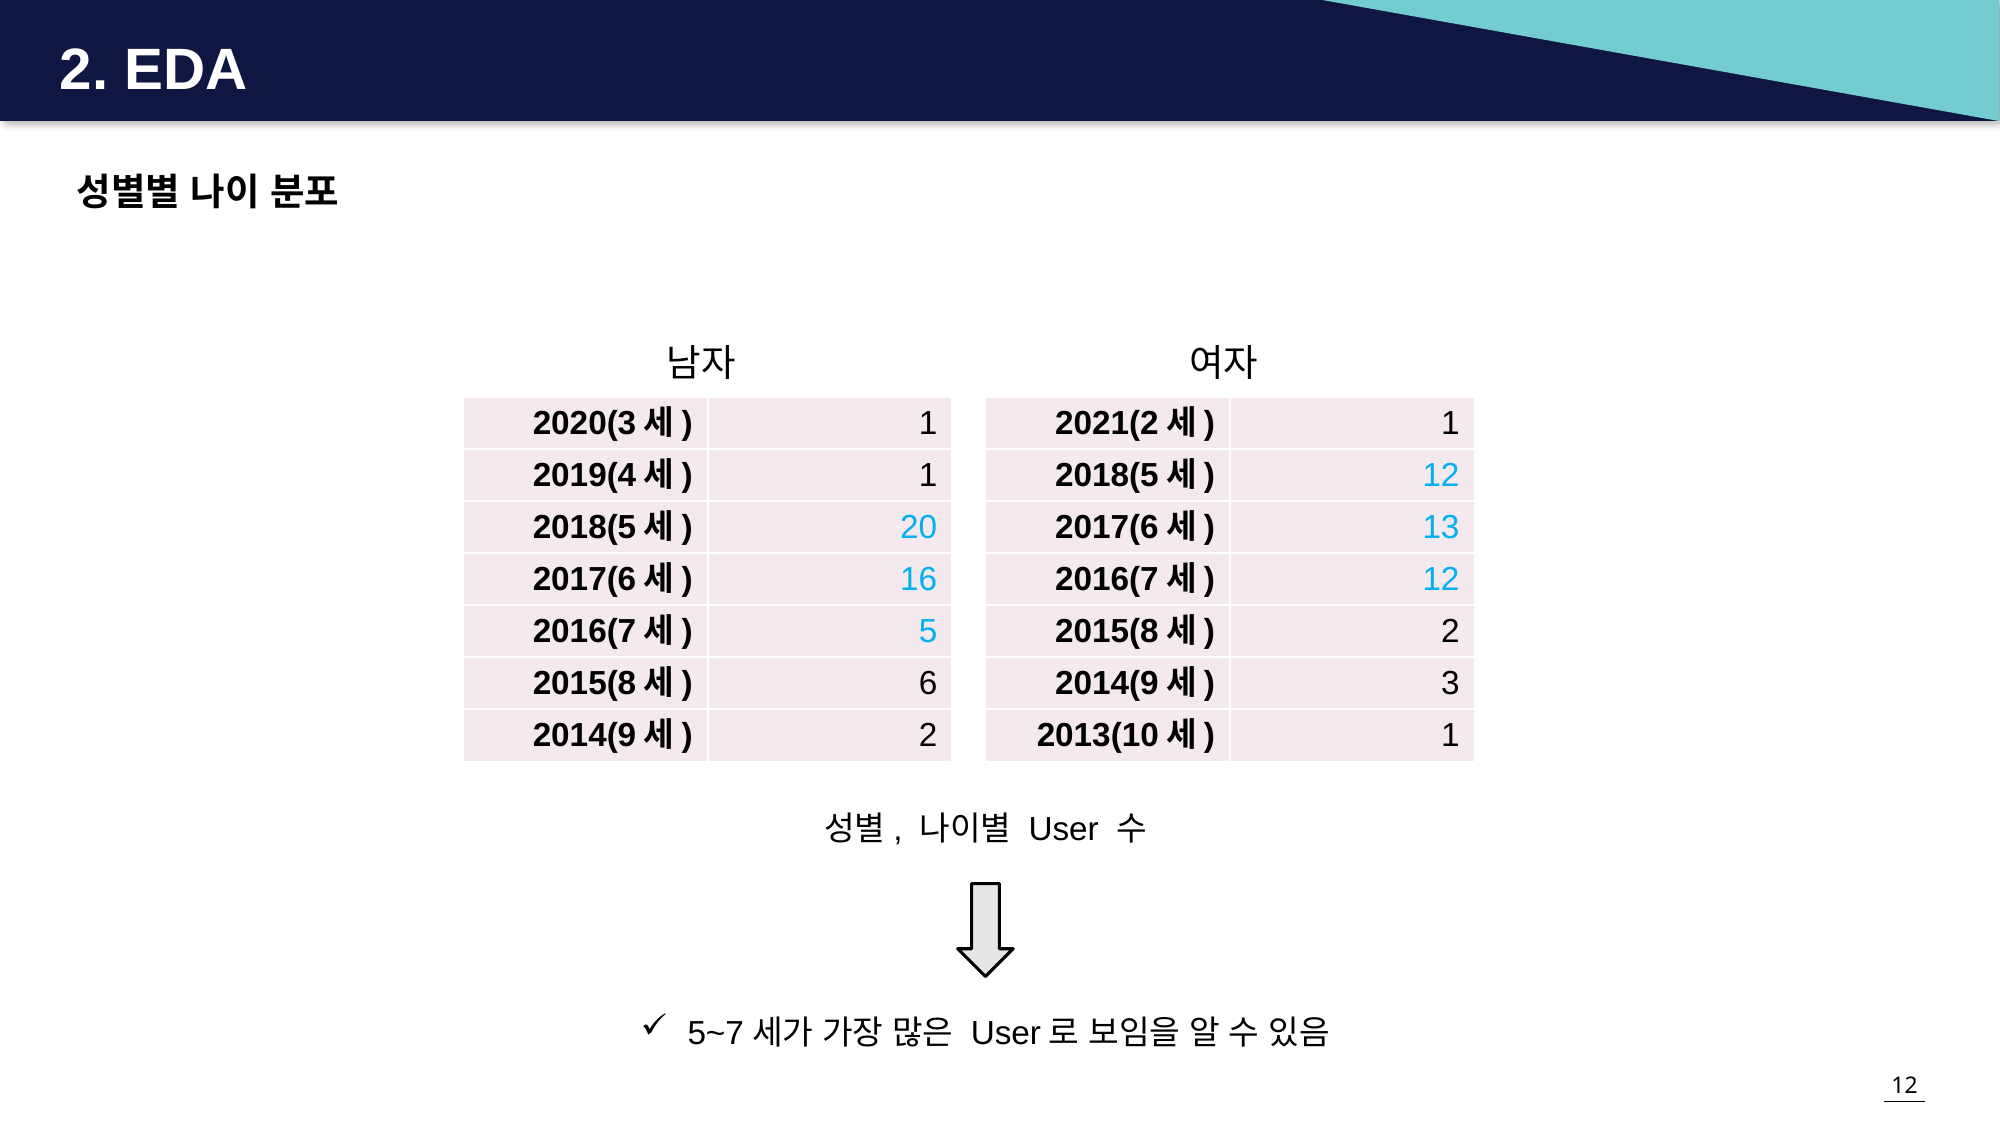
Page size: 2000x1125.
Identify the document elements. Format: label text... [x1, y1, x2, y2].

title 2. EDA [44, 27, 953, 105]
table_cell 5 [709, 606, 951, 656]
table_cell 2017(6세) [464, 554, 707, 604]
table_cell 2014(9세) [464, 710, 707, 761]
table_cell 2016(7세) [464, 606, 707, 656]
table_cell 13 [1231, 502, 1474, 552]
table_cell 2014(9세) [986, 658, 1229, 708]
text_box 성별별 나이 분포 [62, 160, 355, 221]
table_cell 2 [1231, 606, 1474, 656]
table_cell 12 [1231, 554, 1474, 604]
text_box 성별, 나이별 User 수 [784, 800, 1187, 855]
table_cell 2015(8세) [986, 606, 1229, 656]
table_cell 2019(4세) [464, 450, 707, 500]
table_cell 12 [1231, 450, 1474, 500]
table_header 1 [709, 398, 951, 448]
table_cell 1 [1231, 710, 1474, 761]
table_cell 2018(5세) [464, 502, 707, 552]
table_cell 2017(6세) [986, 502, 1229, 552]
table_header 2020(3세) [464, 398, 707, 448]
table_cell 3 [1231, 658, 1474, 708]
table_cell 2015(8세) [464, 658, 707, 708]
table_cell 2 [709, 710, 951, 761]
text_box 남자 [652, 331, 764, 391]
table_cell 1 [709, 450, 951, 500]
table_cell 2016(7세) [986, 554, 1229, 604]
text_box 여자 [1174, 331, 1286, 392]
table_cell 2013(10세) [986, 710, 1229, 761]
table_cell 20 [709, 502, 951, 552]
text_box 5~7세가 가장 많은 User로 보임을 알 수 있음 [515, 1004, 1455, 1060]
table_cell 16 [709, 554, 951, 604]
table_cell 6 [709, 658, 951, 708]
table_header 1 [1231, 398, 1474, 448]
table_header 2021(2세) [986, 398, 1229, 448]
table_cell 2018(5세) [986, 450, 1229, 500]
text_box [956, 882, 1015, 978]
